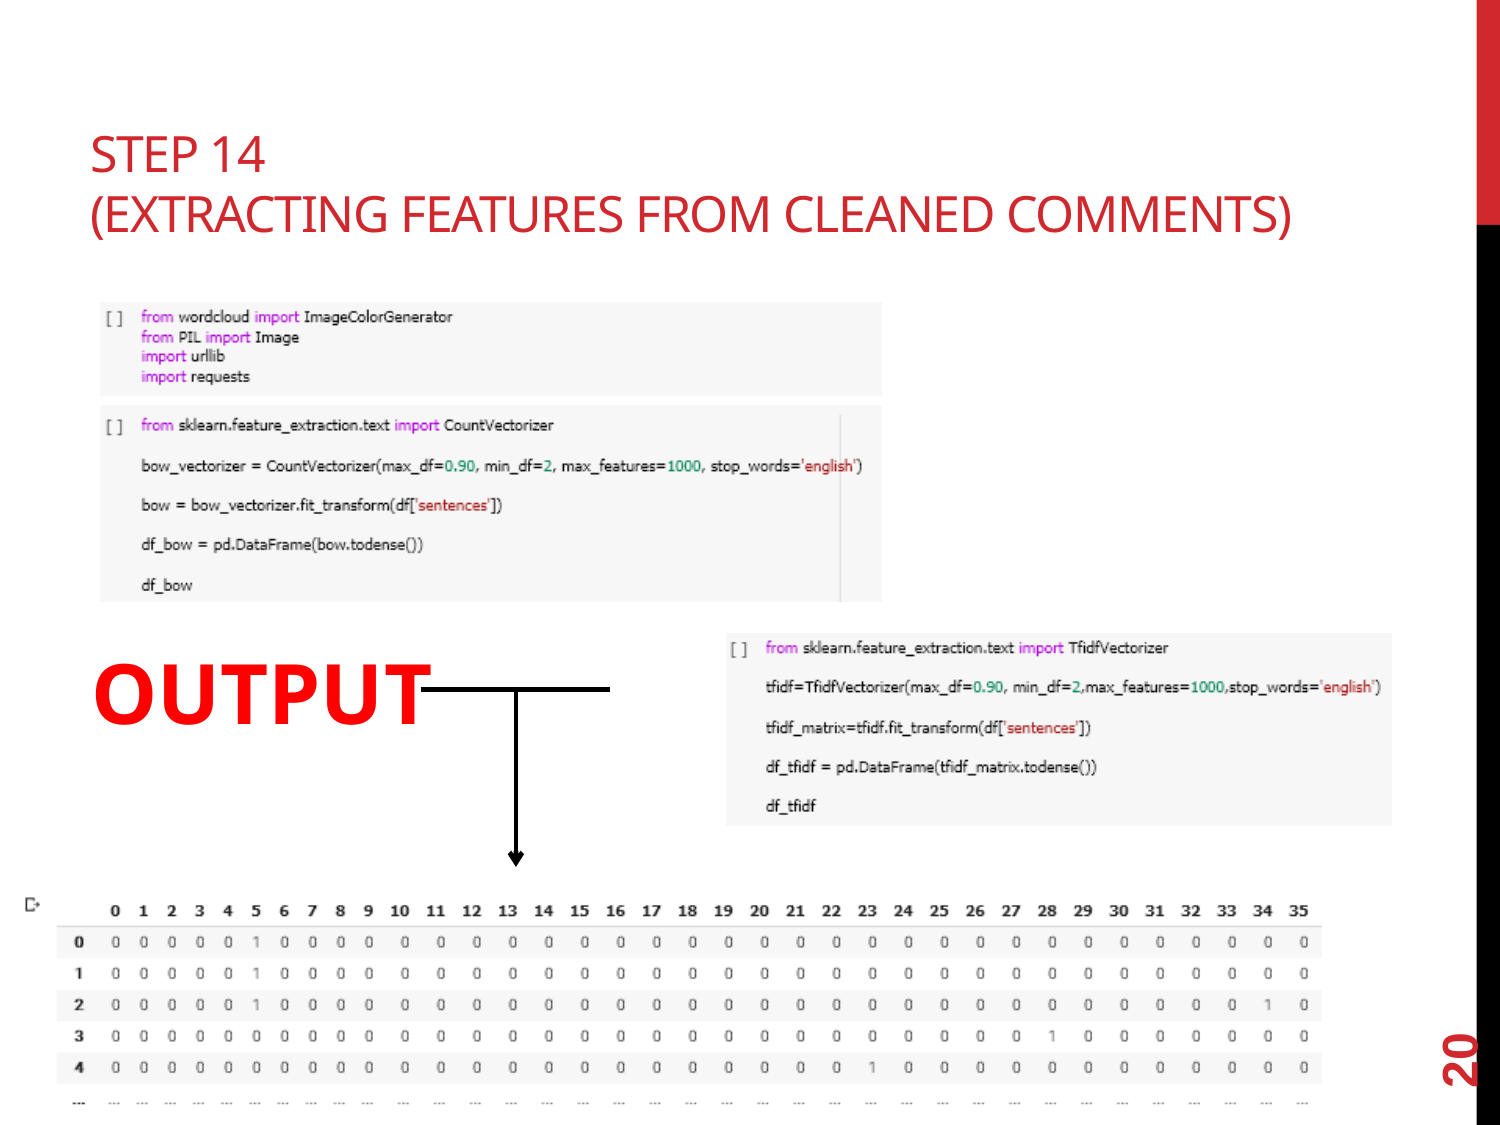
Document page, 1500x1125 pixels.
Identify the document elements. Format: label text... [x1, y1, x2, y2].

text_box OUTPUT [76, 633, 448, 749]
picture [99, 302, 883, 602]
picture [725, 632, 1393, 826]
title Step 14 (Extracting Features from cleaned comments) [75, 25, 1365, 250]
picture [17, 892, 1322, 1107]
slide_number 20 [1427, 887, 1488, 1104]
